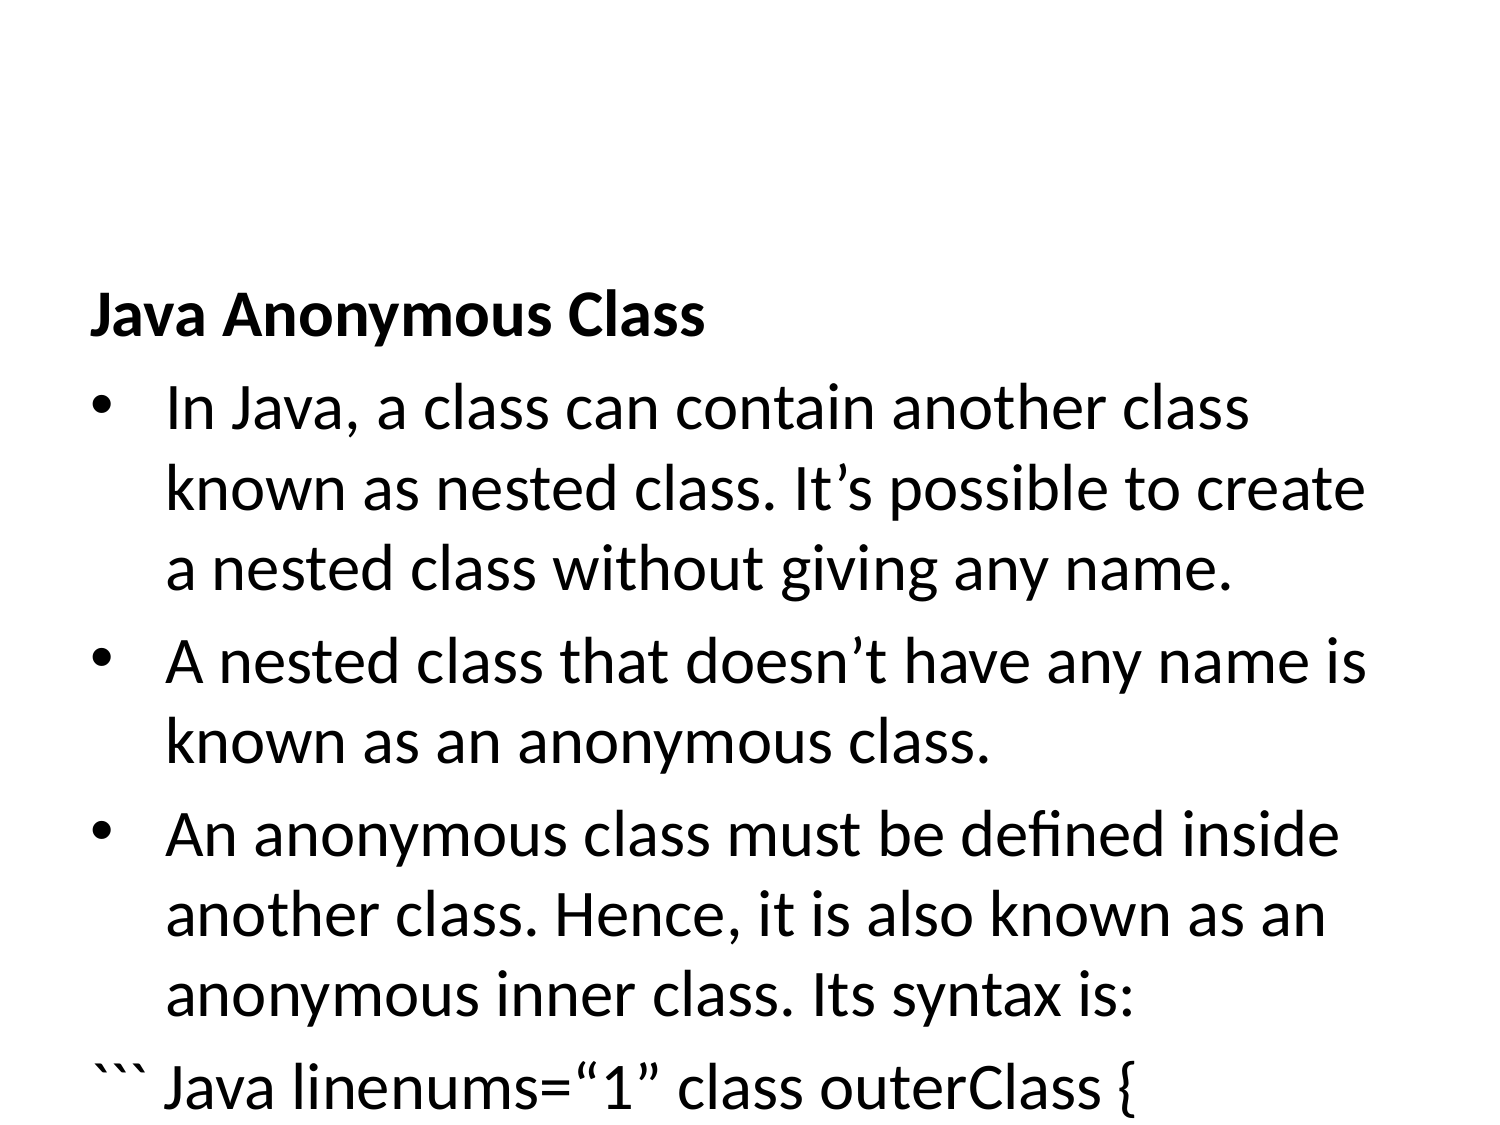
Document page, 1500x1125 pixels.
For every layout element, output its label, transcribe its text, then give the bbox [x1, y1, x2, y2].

list Java Anonymous Class In Java, a class can contain another class known as nested class. It’s possible to create a nested class without giving any name. A nested class that doesn’t have any name is known as an anonymous class. An anonymous class must be defined inside another class. Hence, it is also known as an anonymous inner class. Its syntax is: ``` Java linenums=“1” class outerClass { // defining anonymous class object1 = new Type(parameterList) { // body of the anonymous class }; } --- ### Java Anonymous Class - Anonymous classes usually extend subclasses or implement interfaces. - Here, Type can be - a superclass that an anonymous class extends - an interface that an anonymous class implements - The above code creates an object, object1, of an anonymous class at runtime. - **Note**: Anonymous classes are defined inside an expression. So, the semicolon is used at the end of anonymous classes to indicate the end of the expression. --- ### Anonymous Class Extending a Class Example ``` Java linenums="1" class Polygon { public void display() { System.out.println("Inside the Polygon class"); } } ``` Java linenums=“1” class AnonymousDemo { public void createClass() { // creation of anonymous class extending class Polygon Polygon p1 = new Polygon() { public void display() { System.out.println("Inside an anonymous class."); } }; p1.display(); } } --- ### Anonymous Class Extending a Class Example ``` Java linenums="1" class Main { public static void main(String[] args) { AnonymousDemo an = new AnonymousDemo(); an.createClass(); } } [75, 262, 1425, 1005]
